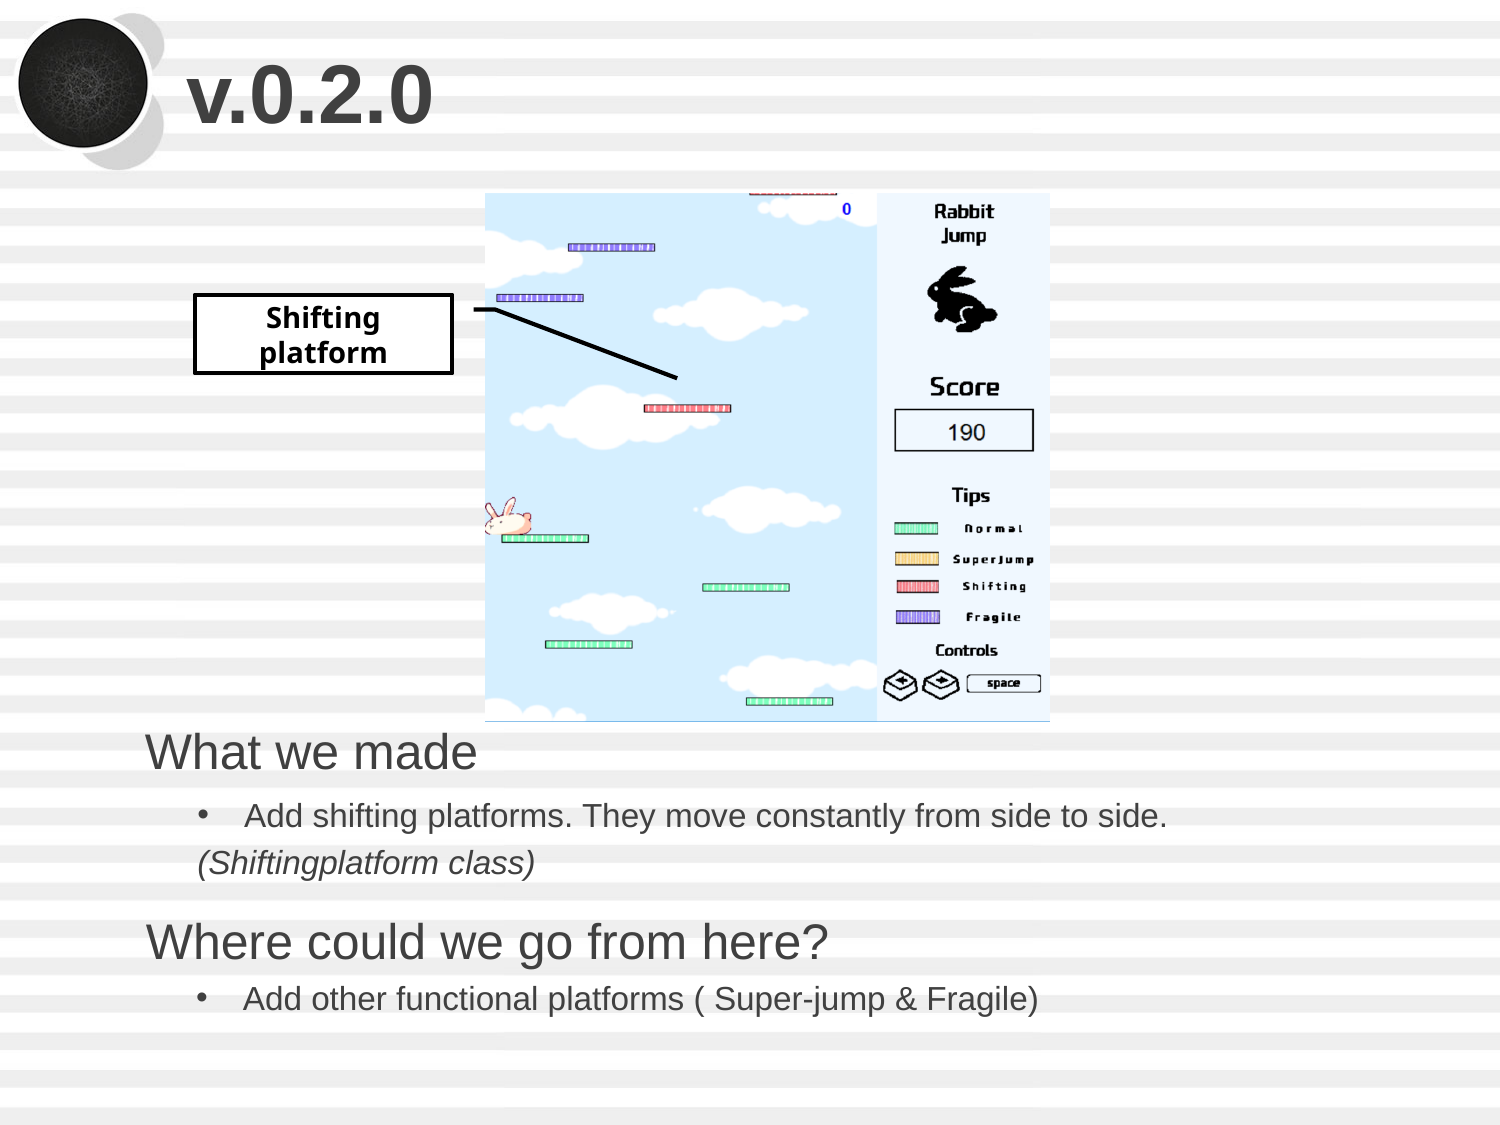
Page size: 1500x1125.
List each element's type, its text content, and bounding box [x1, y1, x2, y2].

text_box Add other functional platforms ( Super-jump & Fragile) [131, 970, 1293, 1035]
picture [0, 0, 1500, 1125]
list Add shifting platforms. They move constantly from side to side. (Shiftingplatform class) [132, 786, 1447, 856]
list What we made [130, 723, 1292, 776]
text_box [194, 189, 1050, 722]
title v.0.2.0 [171, 2, 1500, 179]
text_box Where could we go from here? [131, 914, 1293, 965]
